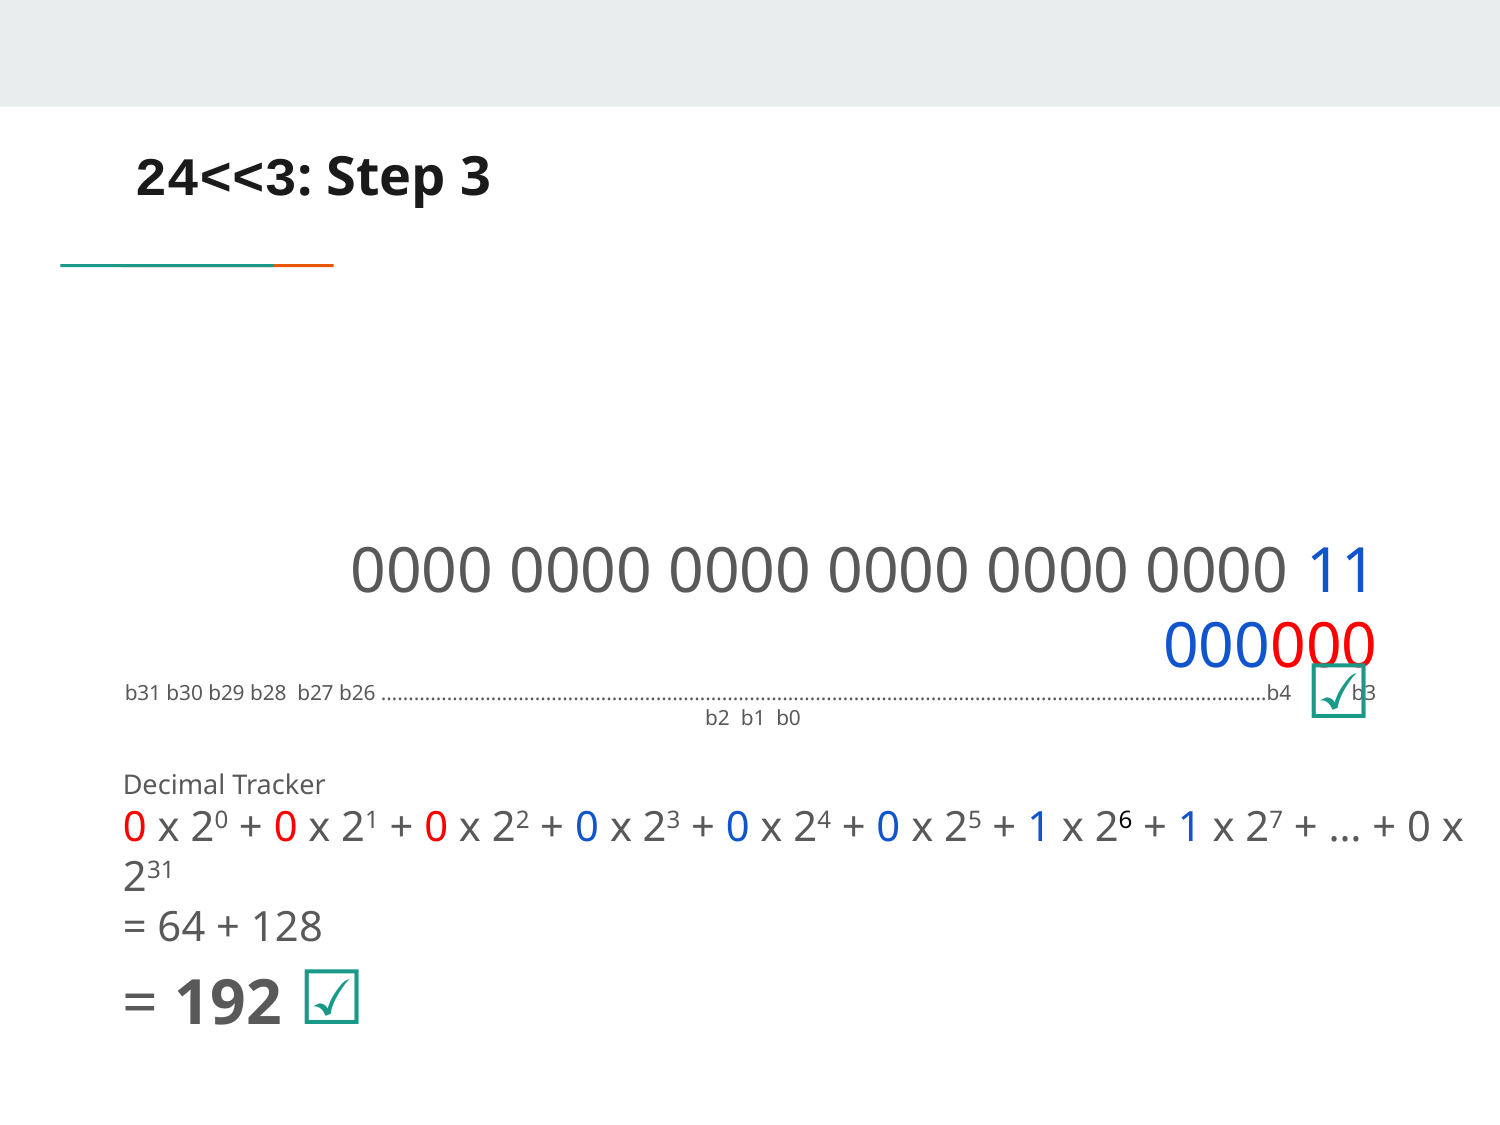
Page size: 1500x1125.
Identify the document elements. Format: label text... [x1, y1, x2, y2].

text_box 0000 0000 0000 0000 0000 0000 11 000000 b31 b30 b29 b28 b27 b26 ………………………..……………………………..………………………………………………………………………………….…b4 b3 b2 b1 b0 [108, 289, 1393, 632]
text_box ☑ [1290, 628, 1382, 746]
title 24<<3: Step 3 [119, 125, 1381, 243]
text_box Decimal Tracker 0 x 20 + 0 x 21 + 0 x 22 + 0 x 23 + 0 x 24 + 0 x 25 + 1 x 26 + 1 x 27 + … + 0 x 231 = 64 + 128 = 192 ☑ [108, 752, 1500, 1039]
